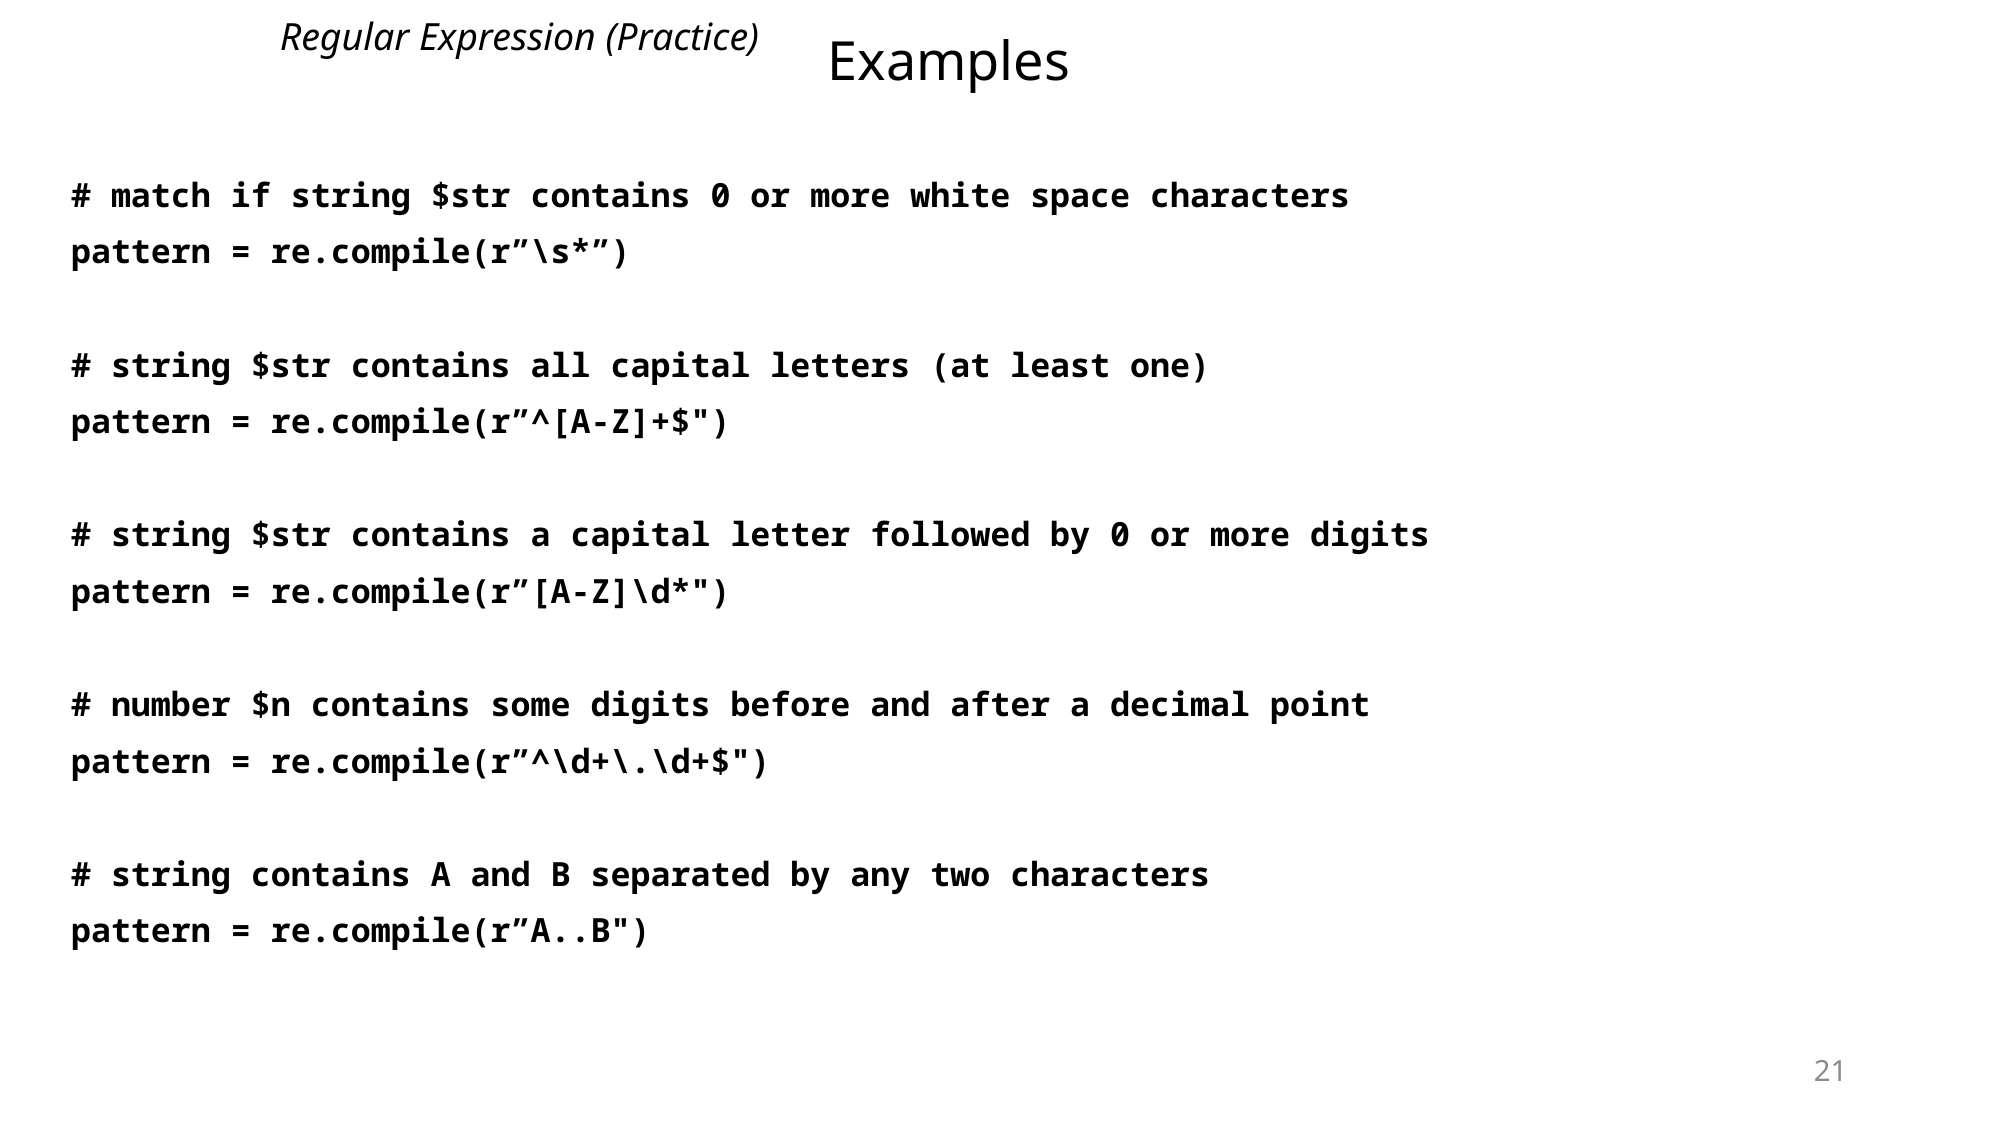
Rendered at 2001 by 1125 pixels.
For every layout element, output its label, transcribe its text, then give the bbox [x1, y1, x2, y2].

title Examples [812, 24, 1213, 100]
text_box # match if string $str contains 0 or more white space characters pattern = re.compile(r”\s*”) # string $str contains all capital letters (at least one) pattern = re.compile(r”^[A-Z]+$") # string $str contains a capital letter followed by 0 or more digits pattern = re.compile(r”[A-Z]\d*") # number $n contains some digits before and after a decimal point pattern = re.compile(r”^\d+\.\d+$") # string contains A and B separated by any two characters pattern = re.compile(r”A..B") [56, 166, 1750, 957]
text_box Regular Expression (Practice) [264, 5, 775, 65]
slide_number 21 [1412, 1042, 1863, 1103]
